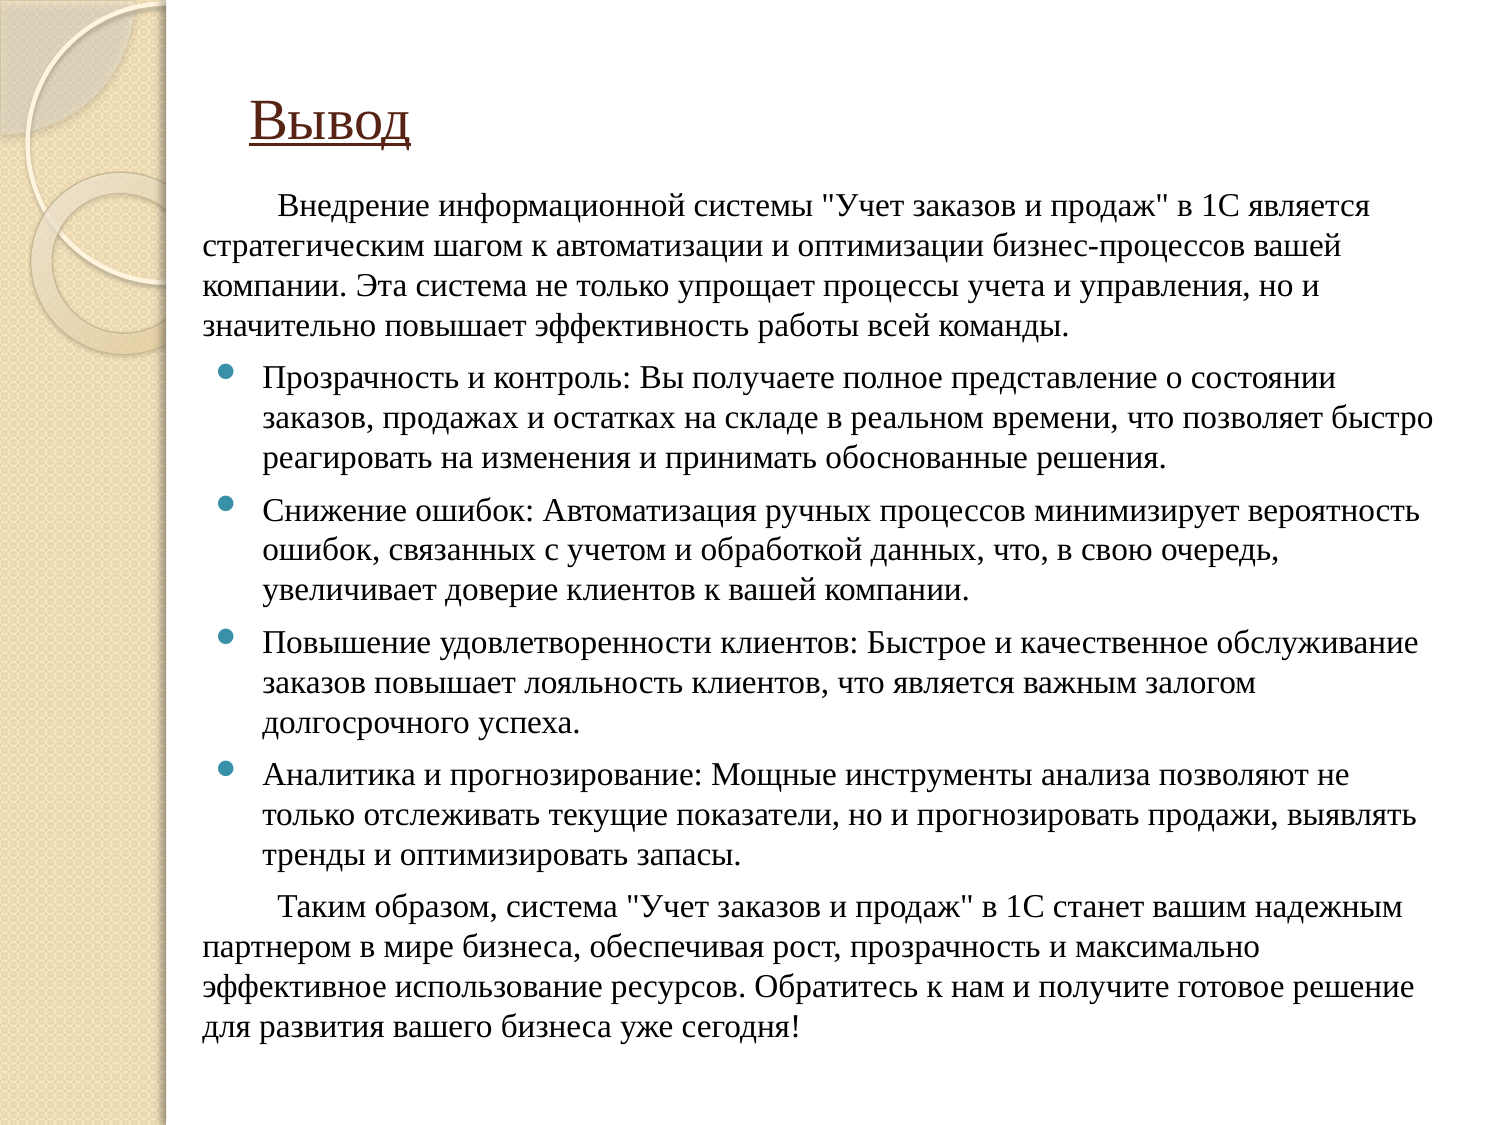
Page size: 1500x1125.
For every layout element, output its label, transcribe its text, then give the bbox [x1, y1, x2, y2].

title Вывод [234, 45, 1466, 175]
list Внедрение информационной системы "Учет заказов и продаж" в 1С является стратегическим шагом к автоматизации и оптимизации бизнес-процессов вашей компании. Эта система не только упрощает процессы учета и управления, но и значительно повышает эффективность работы всей команды. Прозрачность и контроль: Вы получаете полное представление о состоянии заказов, продажах и остатках на складе в реальном времени, что позволяет быстро реагировать на изменения и принимать обоснованные решения. Снижение ошибок: Автоматизация ручных процессов минимизирует вероятность ошибок, связанных с учетом и обработкой данных, что, в свою очередь, увеличивает доверие клиентов к вашей компании. Повышение удовлетворенности клиентов: Быстрое и качественное обслуживание заказов повышает лояльность клиентов, что является важным залогом долгосрочного успеха. Аналитика и прогнозирование: Мощные инструменты анализа позволяют не только отслеживать текущие показатели, но и прогнозировать продажи, выявлять тренды и оптимизировать запасы. Таким образом, система "Учет заказов и продаж" в 1С станет вашим надежным партнером в мире бизнеса, обеспечивая рост, прозрачность и максимально эффективное использование ресурсов. Обратитесь к нам и получите готовое решение для развития вашего бизнеса уже сегодня! [187, 175, 1466, 1079]
